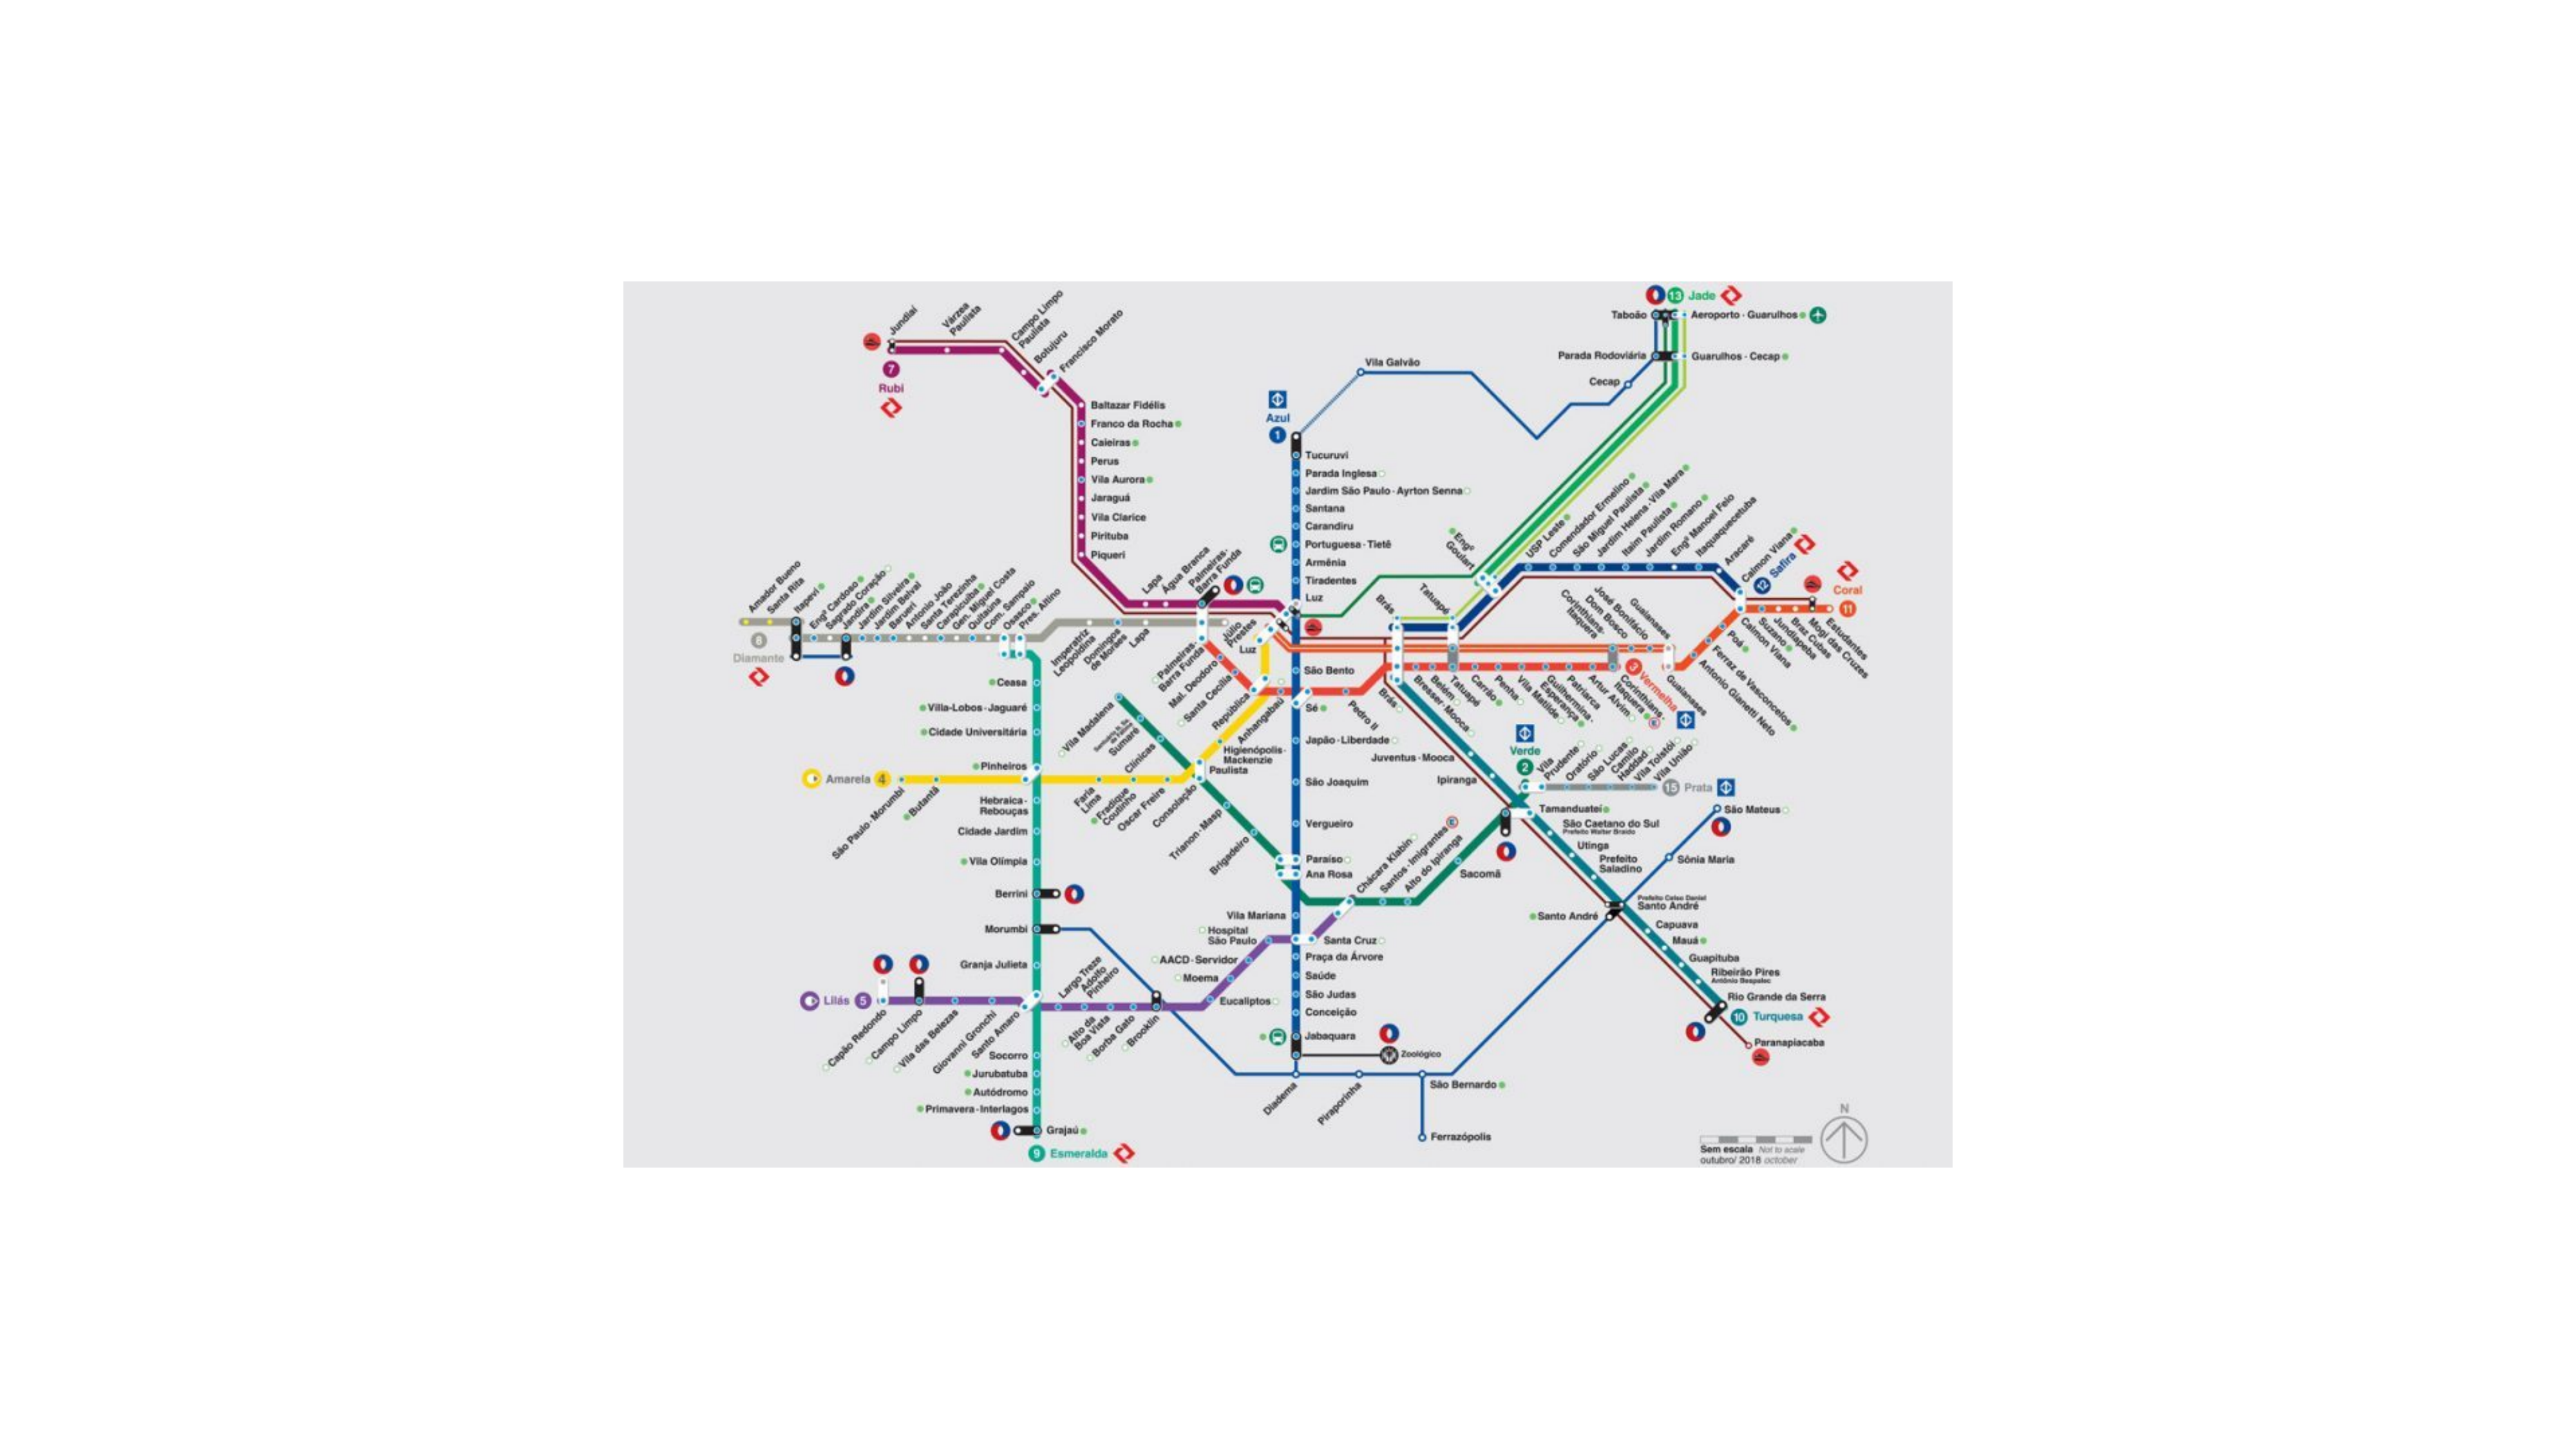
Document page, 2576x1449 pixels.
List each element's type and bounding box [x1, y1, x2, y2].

picture [623, 281, 1953, 1168]
